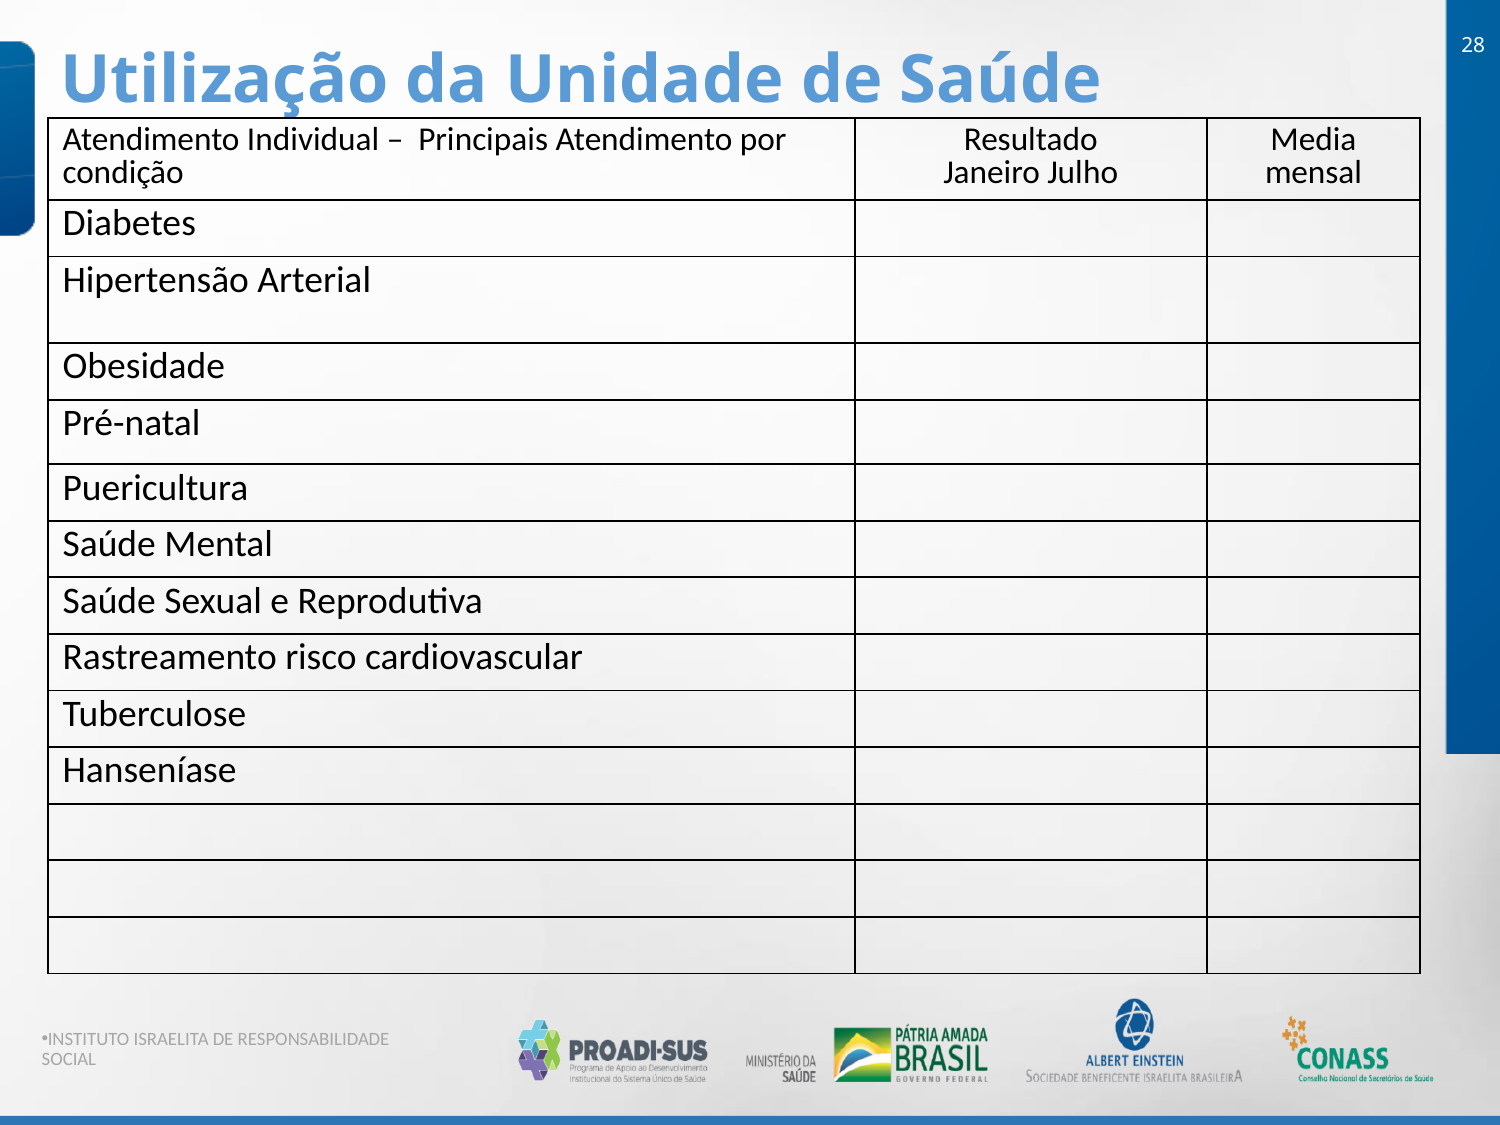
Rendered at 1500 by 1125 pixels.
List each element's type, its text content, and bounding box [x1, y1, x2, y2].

table_cell Tuberculose [49, 691, 854, 746]
table_cell [856, 918, 1206, 973]
text_box Utilização da Unidade de Saúde [45, 27, 1355, 118]
table_cell [856, 578, 1206, 633]
table_header Atendimento Individual – Principais Atendimento por condição [49, 119, 854, 199]
table_header Resultado Janeiro Julho [856, 119, 1206, 199]
table_cell [1208, 522, 1419, 576]
table_cell [1208, 344, 1419, 399]
table_cell [1208, 401, 1419, 463]
table_cell [856, 344, 1206, 399]
table_cell [856, 522, 1206, 576]
table_cell [49, 805, 854, 859]
table_cell Saúde Sexual e Reprodutiva [49, 578, 854, 633]
table_cell Saúde Mental [49, 522, 854, 576]
table_cell Rastreamento risco cardiovascular [49, 635, 854, 690]
table_cell [49, 861, 854, 916]
table_cell [1208, 465, 1419, 520]
table_cell [1208, 201, 1419, 256]
table_cell [1208, 635, 1419, 690]
table_cell [856, 257, 1206, 342]
table_cell [856, 805, 1206, 859]
table_cell [1208, 918, 1419, 973]
table_header Media mensal [1208, 119, 1419, 199]
table_cell [856, 201, 1206, 256]
table_cell [856, 861, 1206, 916]
table_cell [856, 748, 1206, 803]
table_cell [856, 401, 1206, 463]
table_cell Hipertensão Arterial [49, 257, 854, 342]
table_cell Pré-natal [49, 401, 854, 463]
list INSTITUTO ISRAELITA DE RESPONSABILIDADE SOCIAL [26, 1021, 426, 1085]
table_cell [856, 635, 1206, 690]
table_cell [1208, 805, 1419, 859]
slide_number 28 [1442, 19, 1500, 73]
table_cell [1208, 691, 1419, 746]
table_cell Obesidade [49, 344, 854, 399]
table_cell [1208, 257, 1419, 342]
table_cell Diabetes [49, 201, 854, 256]
picture [0, 0, 1500, 1115]
table_cell Puericultura [49, 465, 854, 520]
table_cell [1208, 748, 1419, 803]
table_cell [856, 691, 1206, 746]
table_cell [1208, 861, 1419, 916]
table_cell [1208, 578, 1419, 633]
table_cell [49, 918, 854, 973]
table_cell Hanseníase [49, 748, 854, 803]
table_cell [856, 465, 1206, 520]
